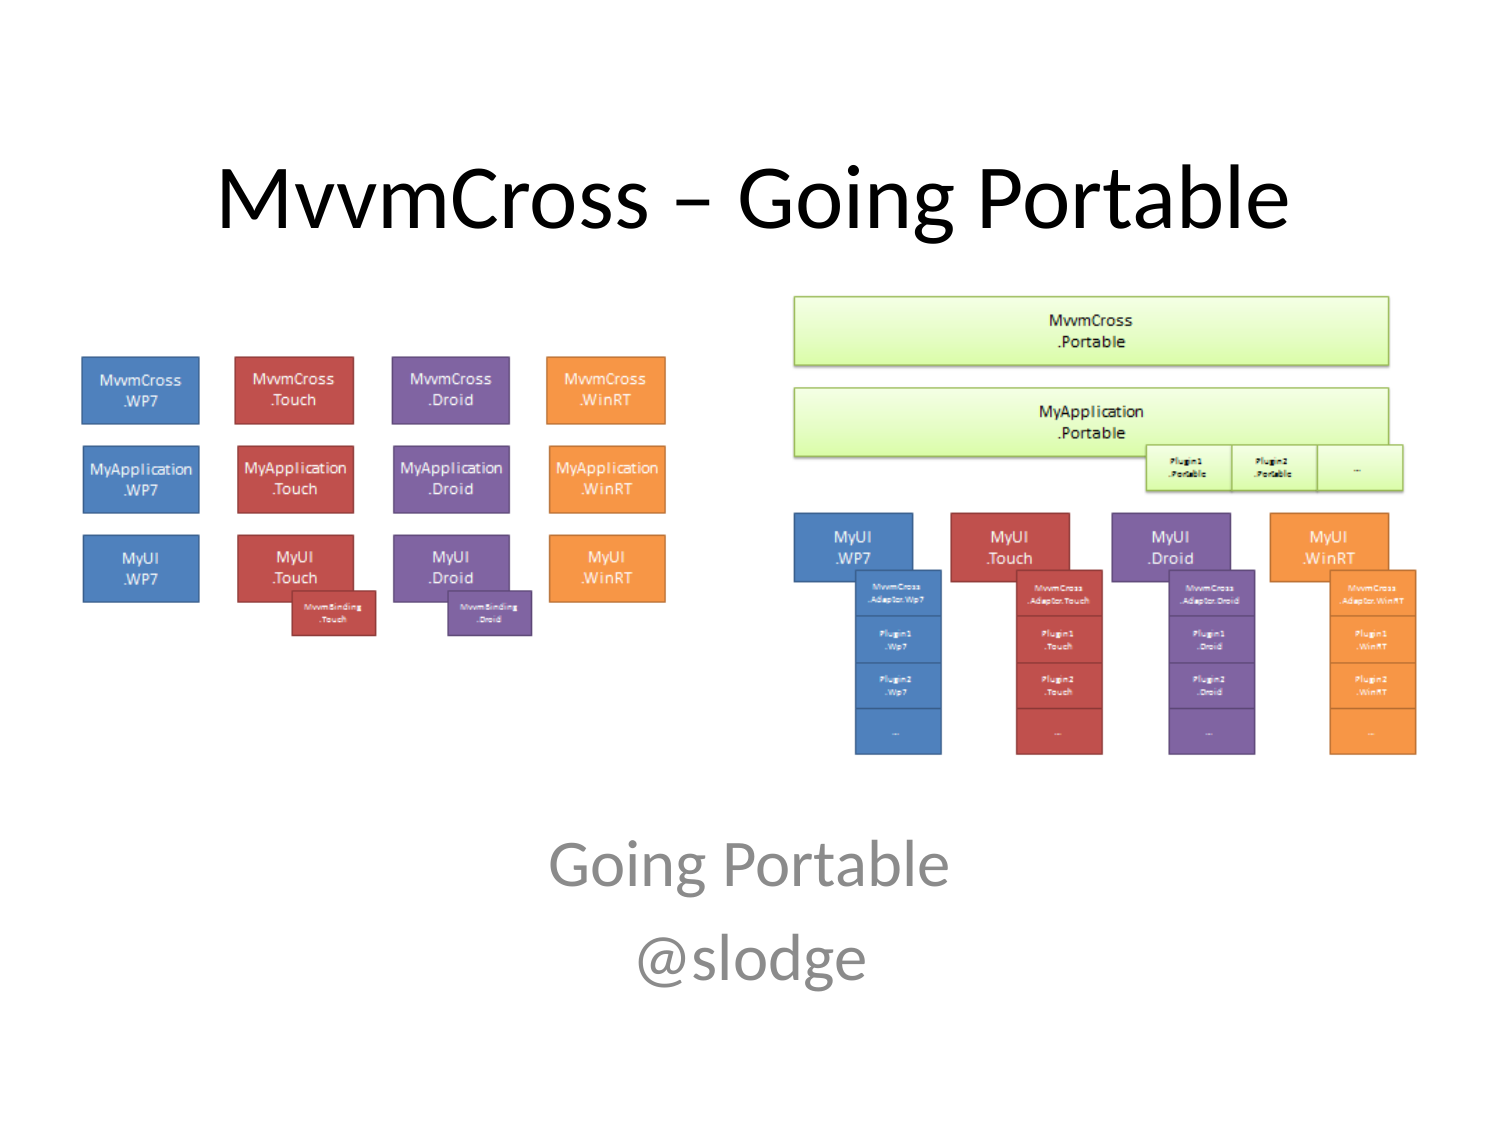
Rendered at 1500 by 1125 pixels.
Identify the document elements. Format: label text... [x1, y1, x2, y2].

picture [753, 262, 1438, 776]
subtitle Going Portable @slodge [225, 812, 1275, 1100]
title MvvmCross – Going Portable [116, 71, 1392, 313]
picture [37, 262, 705, 763]
